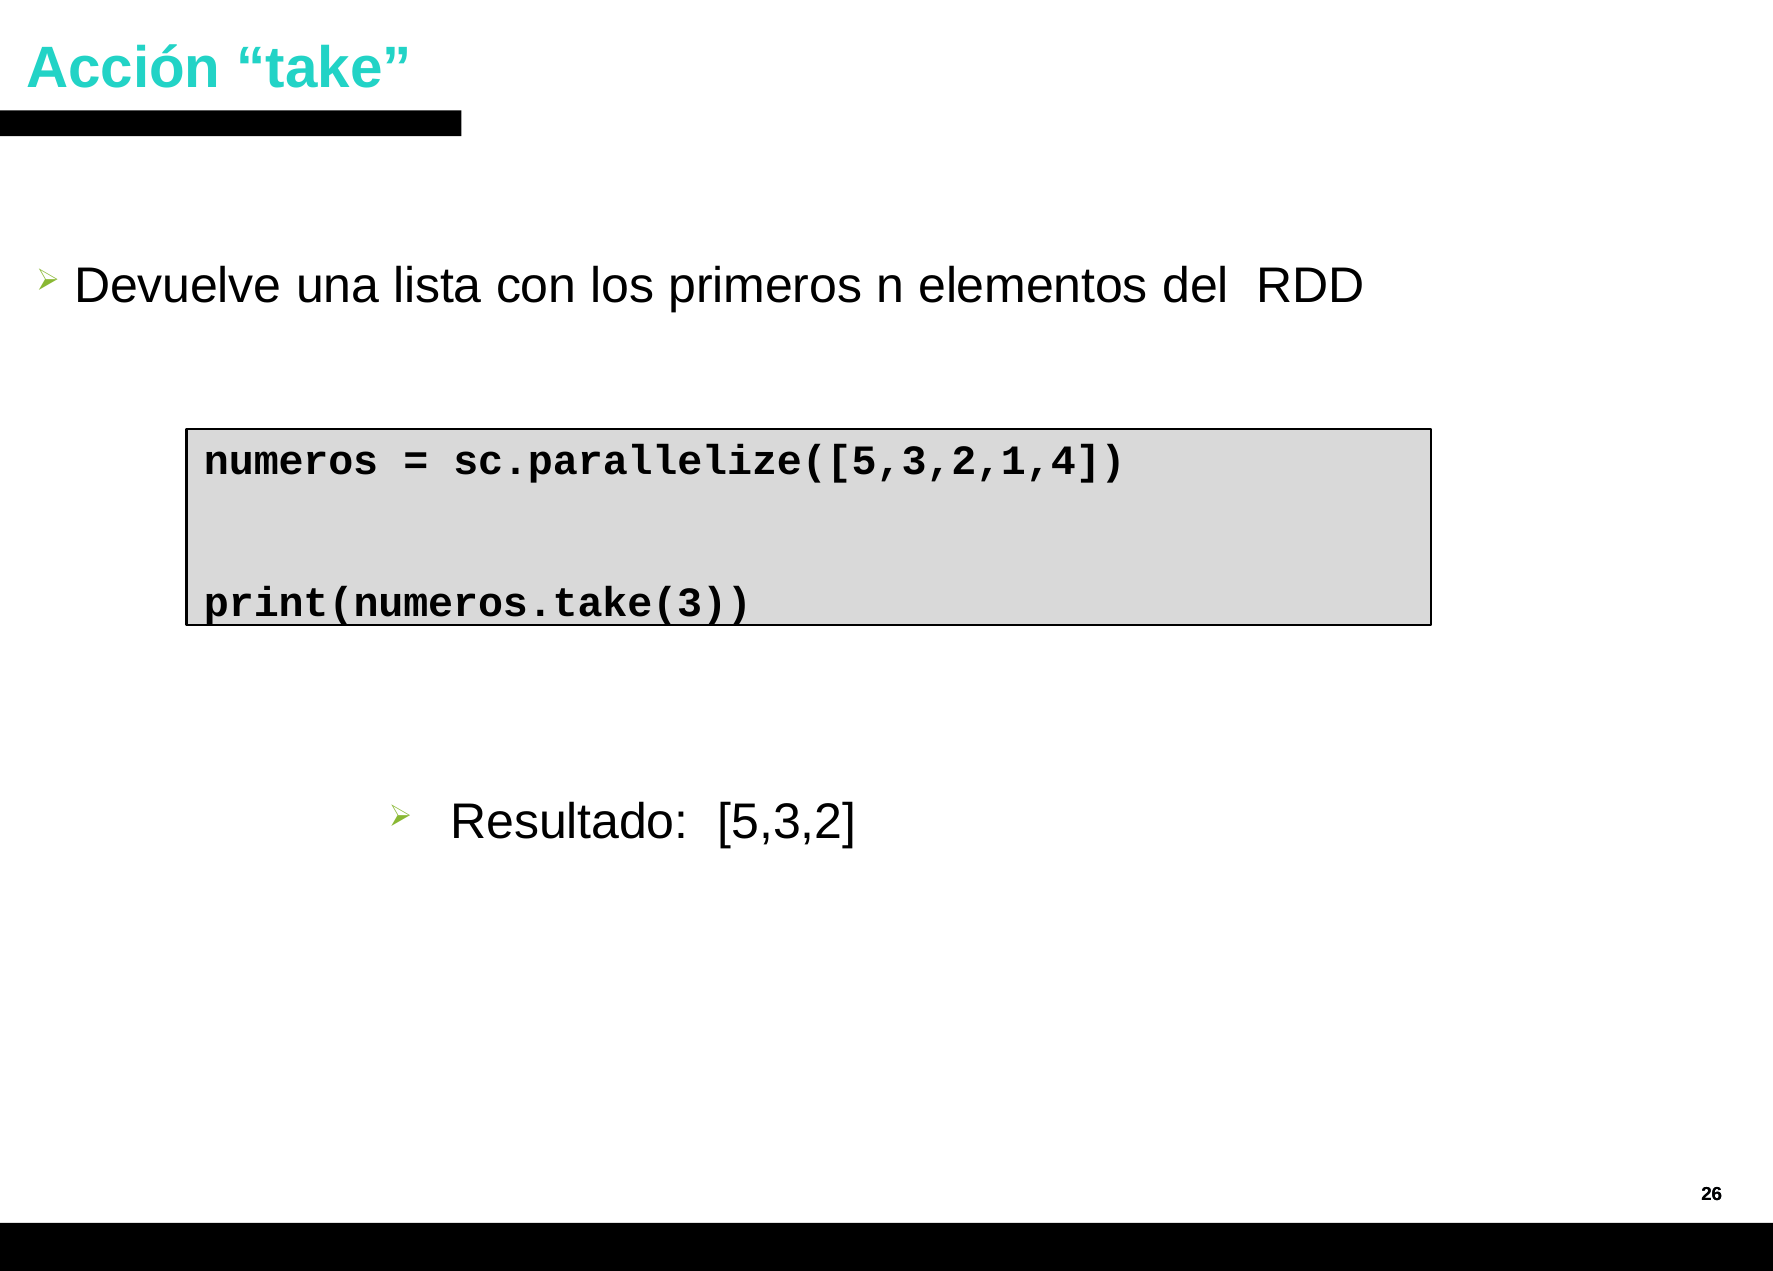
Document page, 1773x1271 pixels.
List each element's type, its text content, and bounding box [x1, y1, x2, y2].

text_box Devuelve una lista con los primeros n elementos del RDD [36, 250, 1724, 313]
text_box numeros = sc.parallelize([5,3,2,1,4]) print(numeros.take(3)) [186, 428, 1431, 625]
text_box [348, 0, 499, 98]
text_box 26 [1686, 1162, 1756, 1223]
text_box Resultado: [5,3,2] [386, 786, 1137, 849]
text_box [0, 108, 463, 138]
title Acción “take” [11, 22, 1449, 122]
